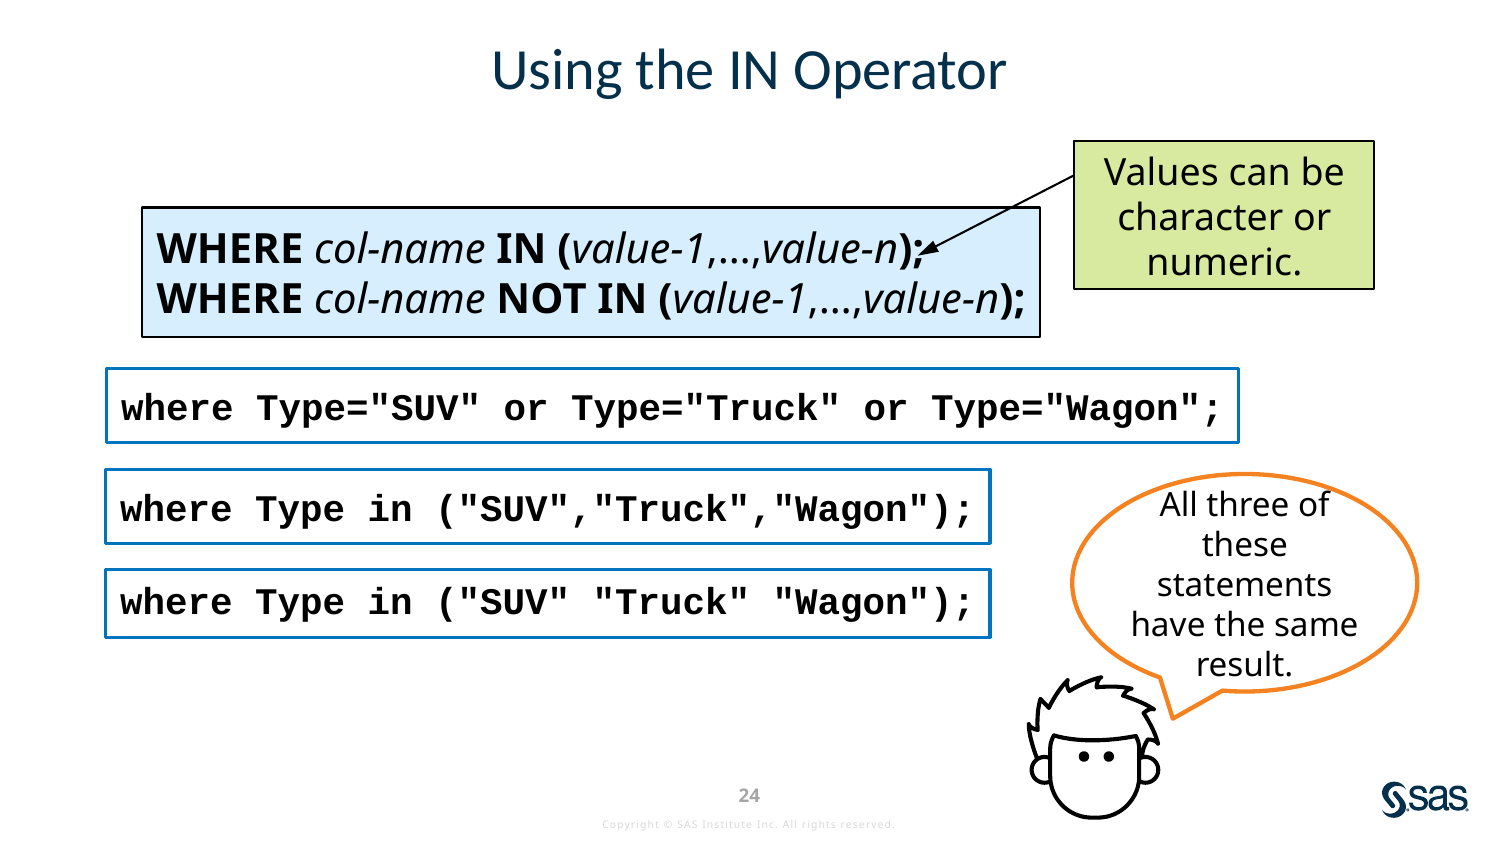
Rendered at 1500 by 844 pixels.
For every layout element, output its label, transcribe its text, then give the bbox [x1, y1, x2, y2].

text_box Values can be character or numeric. [917, 139, 1376, 291]
text_box where Type in ("SUV","Truck","Wagon"); [105, 469, 991, 544]
text_box [1026, 675, 1161, 820]
title Using the IN Operator [102, 31, 1398, 107]
text_box where Type="SUV" or Type="Truck" or Type="Wagon"; [106, 368, 1239, 443]
text_box where Type in ("SUV" "Truck" "Wagon"); [105, 569, 991, 638]
text_box WHERE col-name IN (value-1,…,value-n); WHERE col-name NOT IN (value-1,…,value-n); [142, 207, 1041, 337]
text_box All three of these statements have the same result. [1070, 471, 1420, 721]
